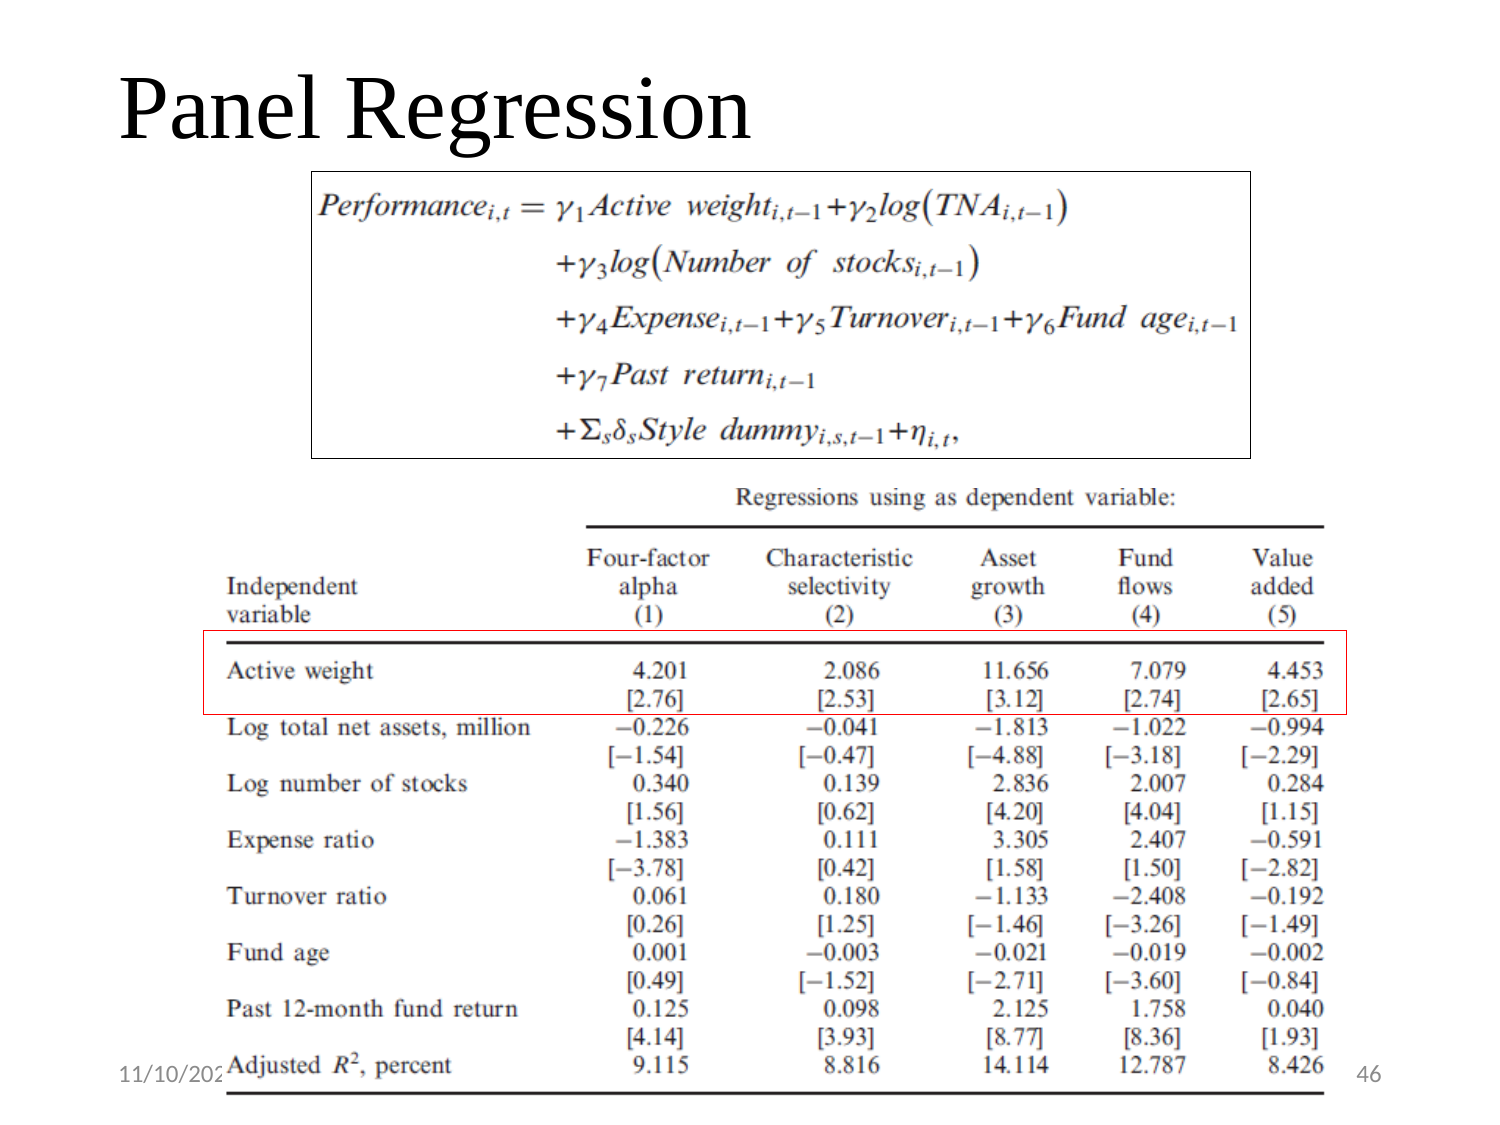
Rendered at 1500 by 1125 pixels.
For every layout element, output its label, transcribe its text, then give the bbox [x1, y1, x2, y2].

text_box [203, 630, 222, 715]
picture [311, 171, 1251, 459]
slide_number 46 [1340, 1042, 1397, 1103]
title Panel Regression [103, 0, 1397, 218]
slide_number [103, 1042, 222, 1103]
picture [222, 488, 1340, 1103]
text_box [1340, 630, 1347, 715]
